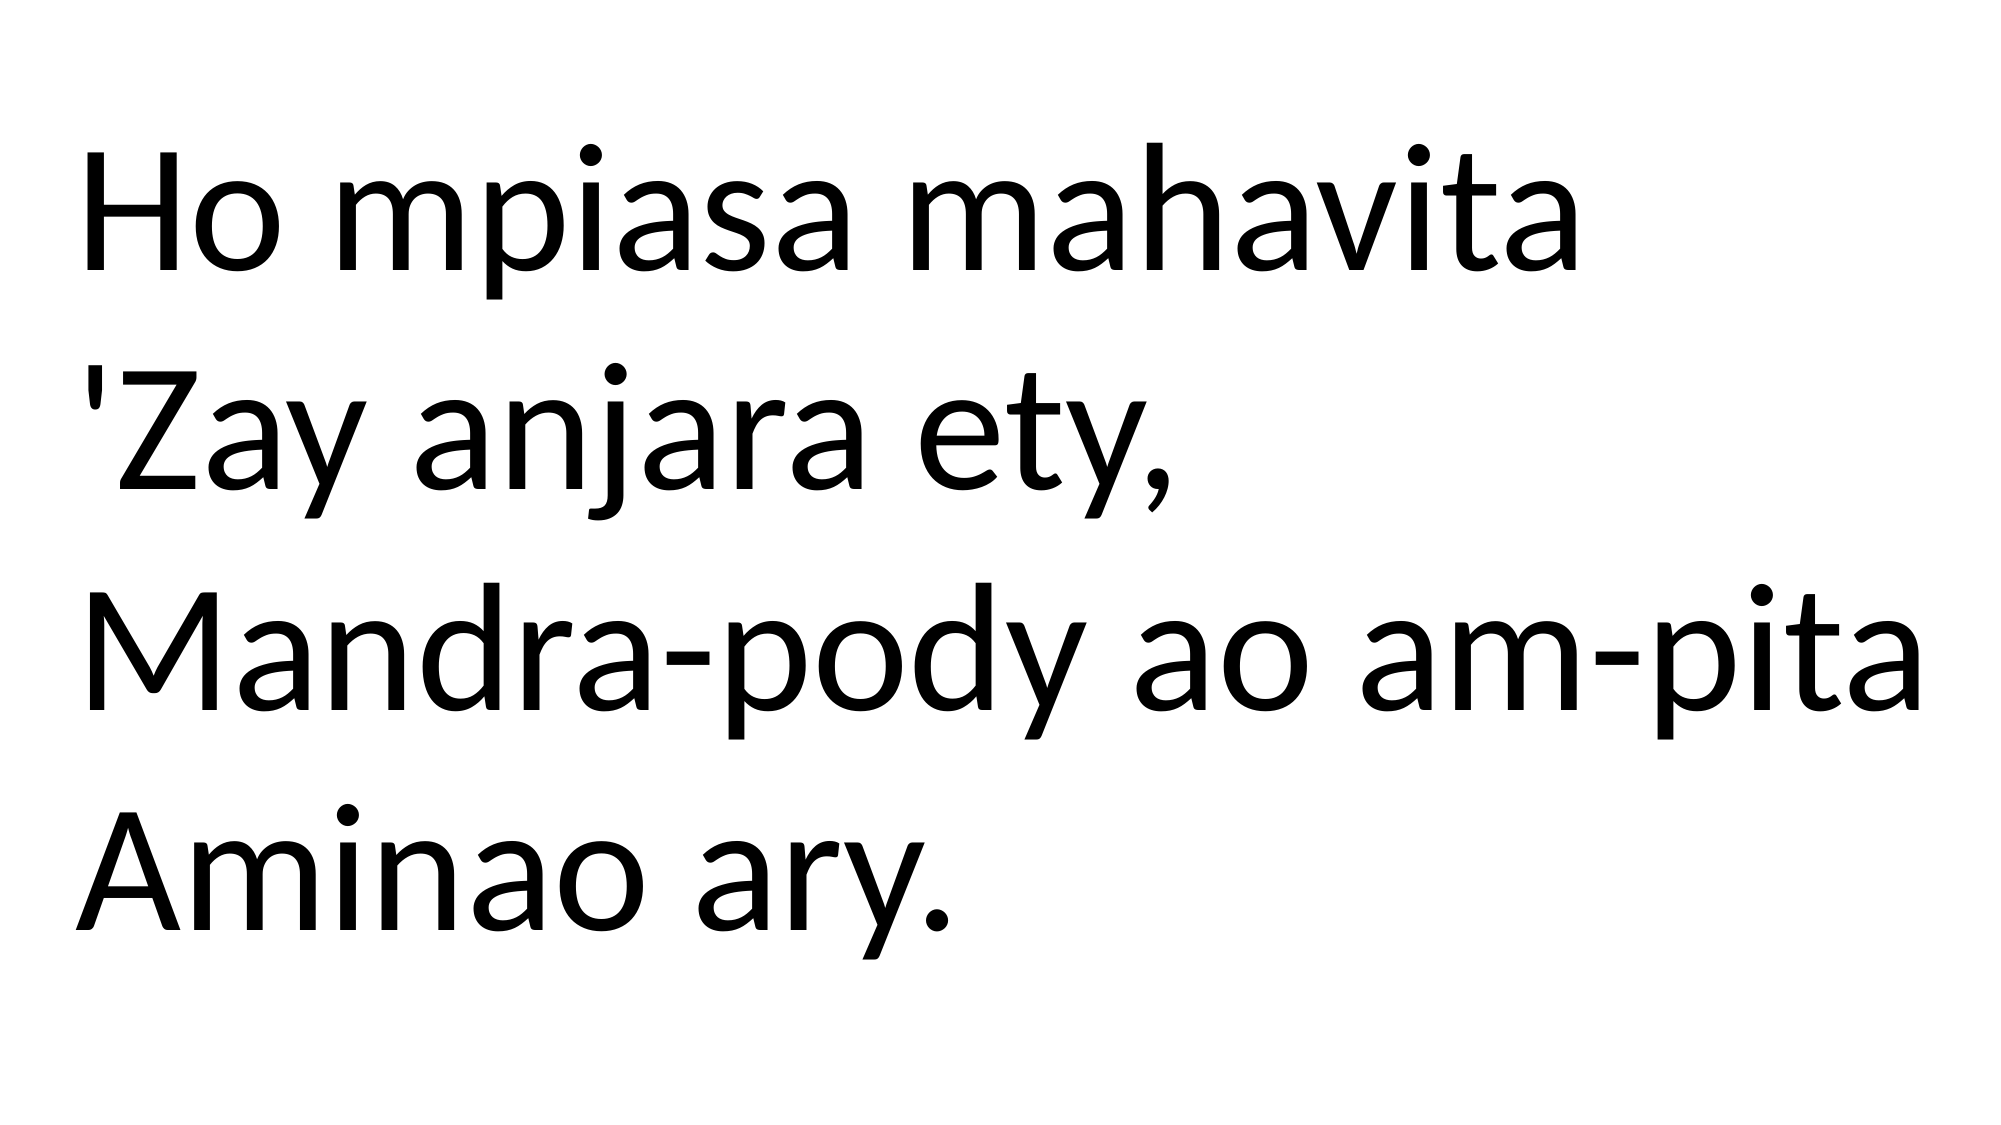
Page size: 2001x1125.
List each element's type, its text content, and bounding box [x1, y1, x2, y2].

text_box Ho mpiasa mahavita 'Zay anjara ety, Mandra-pody ao am-pita Aminao ary. [60, 79, 1977, 974]
